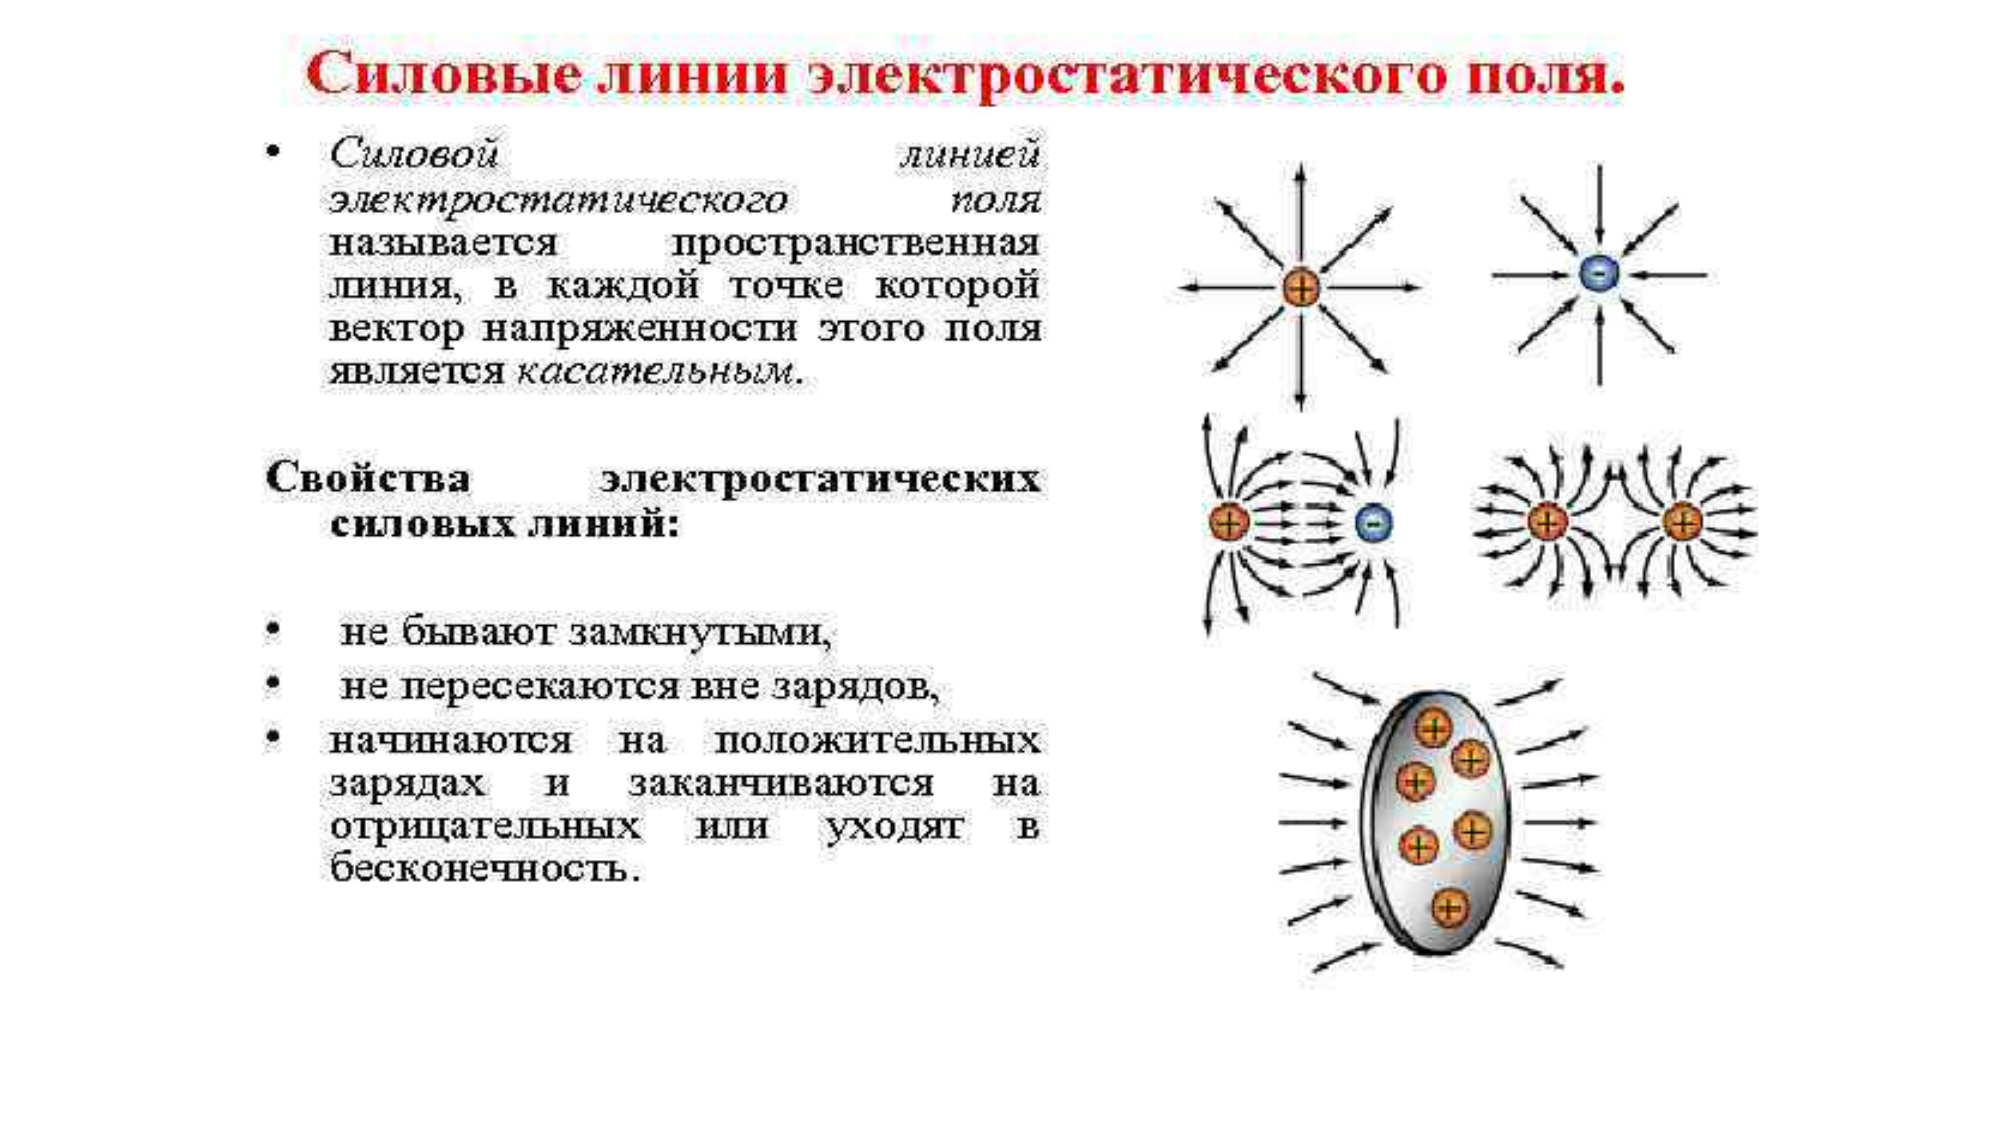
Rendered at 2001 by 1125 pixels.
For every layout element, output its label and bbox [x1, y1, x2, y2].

list [167, 0, 1893, 1125]
